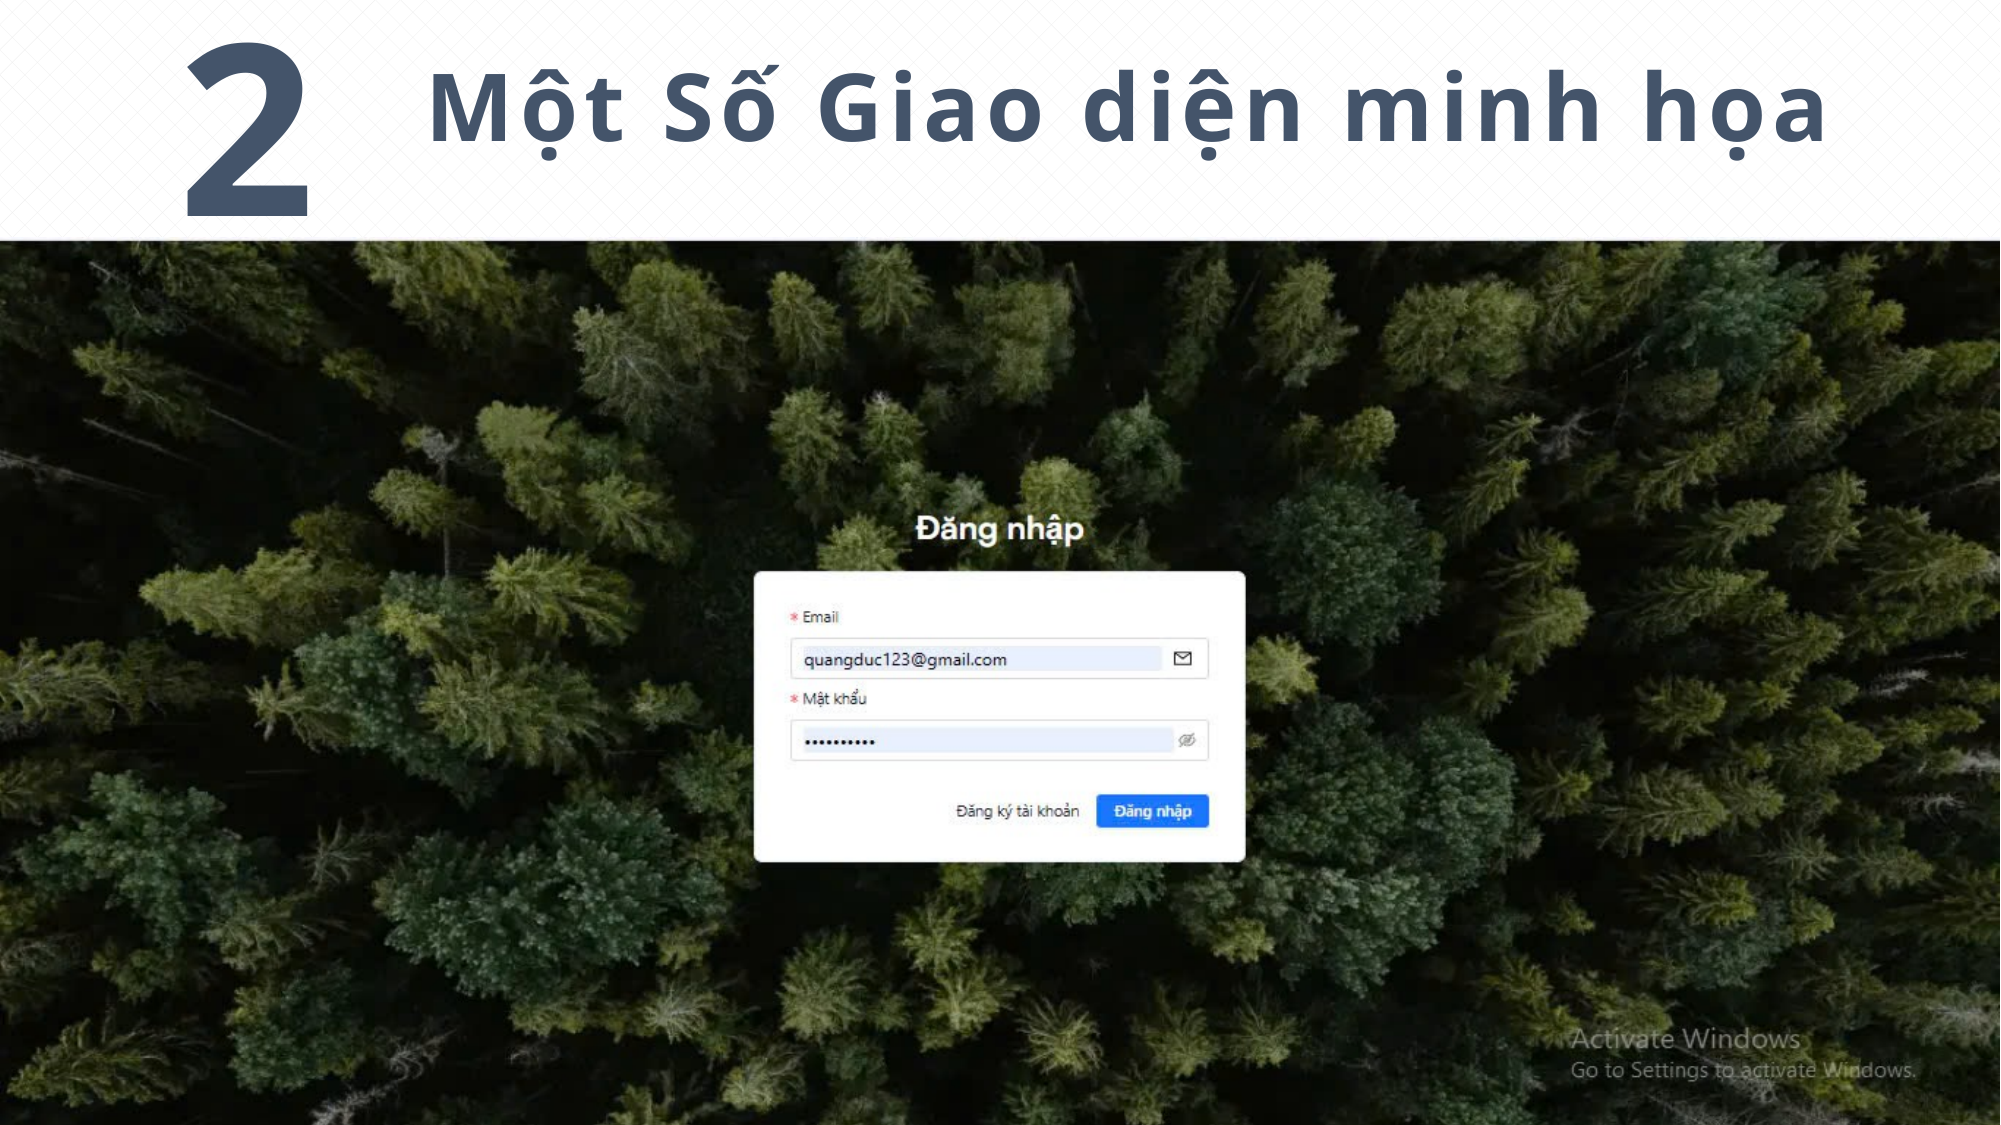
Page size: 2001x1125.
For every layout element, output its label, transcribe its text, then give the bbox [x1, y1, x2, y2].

picture [0, 237, 2000, 1125]
text_box 2 [122, 0, 371, 237]
text_box Một Số Giao diện minh họa [414, 42, 1843, 166]
